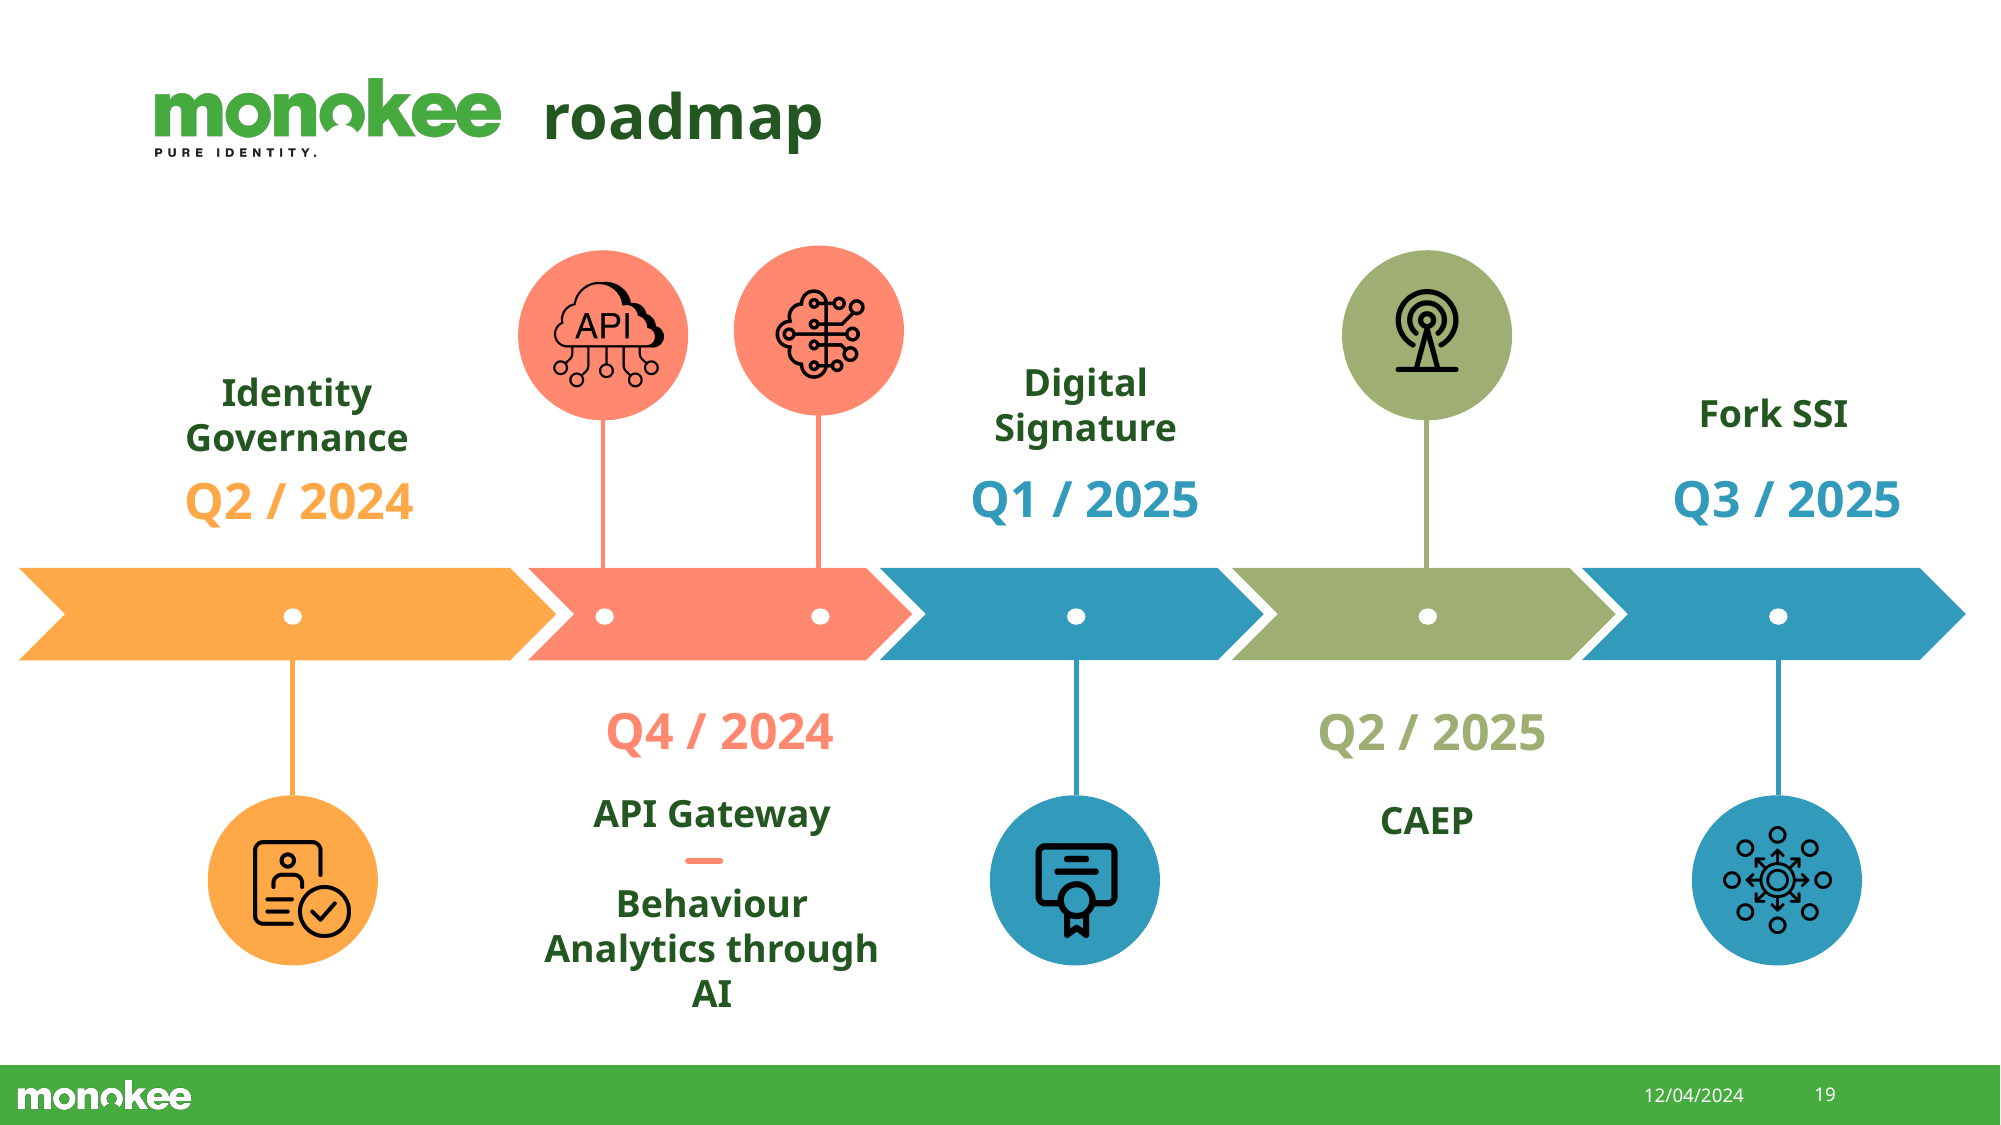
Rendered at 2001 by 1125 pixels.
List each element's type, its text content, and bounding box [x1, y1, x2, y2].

text_box Digital Signature [953, 351, 1218, 456]
text_box Q2 / 2024 [169, 467, 429, 537]
text_box roadmap [137, 59, 1863, 179]
text_box [810, 607, 831, 626]
picture [1723, 826, 1832, 934]
text_box [282, 607, 304, 626]
text_box Q4 / 2024 [590, 691, 850, 767]
text_box [877, 566, 1266, 662]
text_box Q3 / 2025 [1658, 460, 1917, 535]
text_box Q2 / 2025 [1302, 693, 1562, 768]
text_box Fork SSI [1611, 382, 1936, 443]
text_box CAEP [1264, 789, 1590, 850]
picture [549, 275, 668, 394]
picture [253, 840, 351, 938]
text_box [525, 566, 914, 662]
text_box [206, 794, 379, 967]
text_box [1768, 607, 1789, 626]
text_box API Gateway Behaviour Analytics through AI [518, 782, 907, 1023]
slide_number 19 [1783, 1065, 1867, 1125]
text_box [1417, 607, 1439, 626]
text_box [16, 566, 558, 662]
text_box [1579, 566, 1968, 662]
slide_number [1603, 1065, 1783, 1125]
text_box Identity Governance [149, 361, 446, 467]
text_box [732, 244, 905, 417]
picture [1385, 289, 1469, 372]
picture [17, 1080, 192, 1110]
text_box [1229, 566, 1618, 662]
picture [1026, 840, 1127, 941]
text_box [517, 249, 667, 422]
text_box [1065, 607, 1087, 626]
picture [154, 78, 501, 157]
text_box Q1 / 2025 [955, 460, 1215, 535]
text_box [594, 607, 615, 626]
text_box [1690, 794, 1864, 967]
text_box [668, 278, 690, 392]
text_box [988, 794, 1161, 967]
text_box [1340, 249, 1514, 422]
picture [771, 285, 869, 383]
